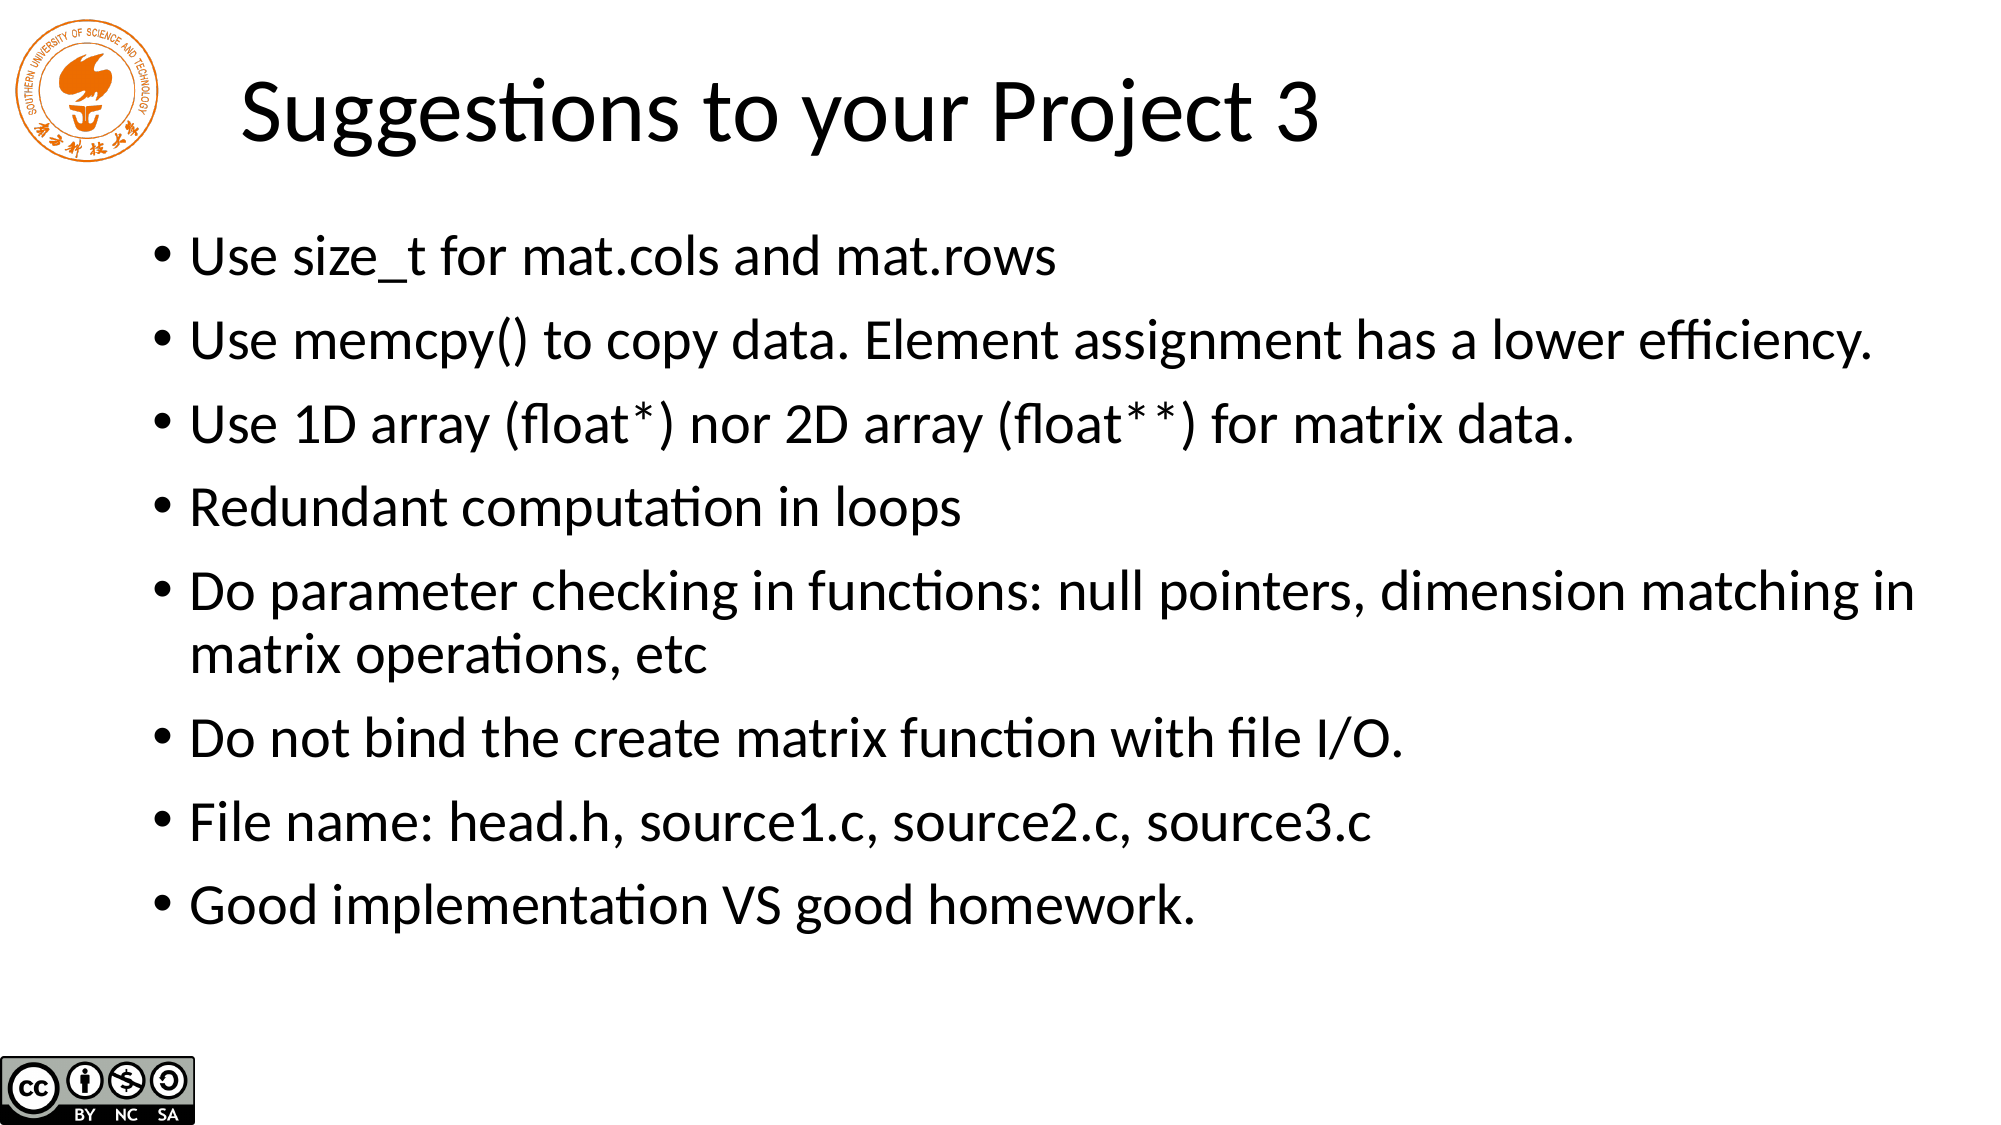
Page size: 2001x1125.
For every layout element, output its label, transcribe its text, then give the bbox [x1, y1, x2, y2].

list Use size_t for mat.cols and mat.rows Use memcpy() to copy data. Element assignment has a lower efficiency. Use 1D array (float*) nor 2D array (float**) for matrix data. Redundant computation in loops Do parameter checking in functions: null pointers, dimension matching in matrix operations, etc Do not bind the create matrix function with file I/O. File name: head.h, source1.c, source2.c, source3.c Good implementation VS good homework. [137, 217, 1951, 1014]
picture [10, 0, 170, 166]
picture [0, 1056, 195, 1125]
title Suggestions to your Project 3 [225, 43, 1951, 181]
